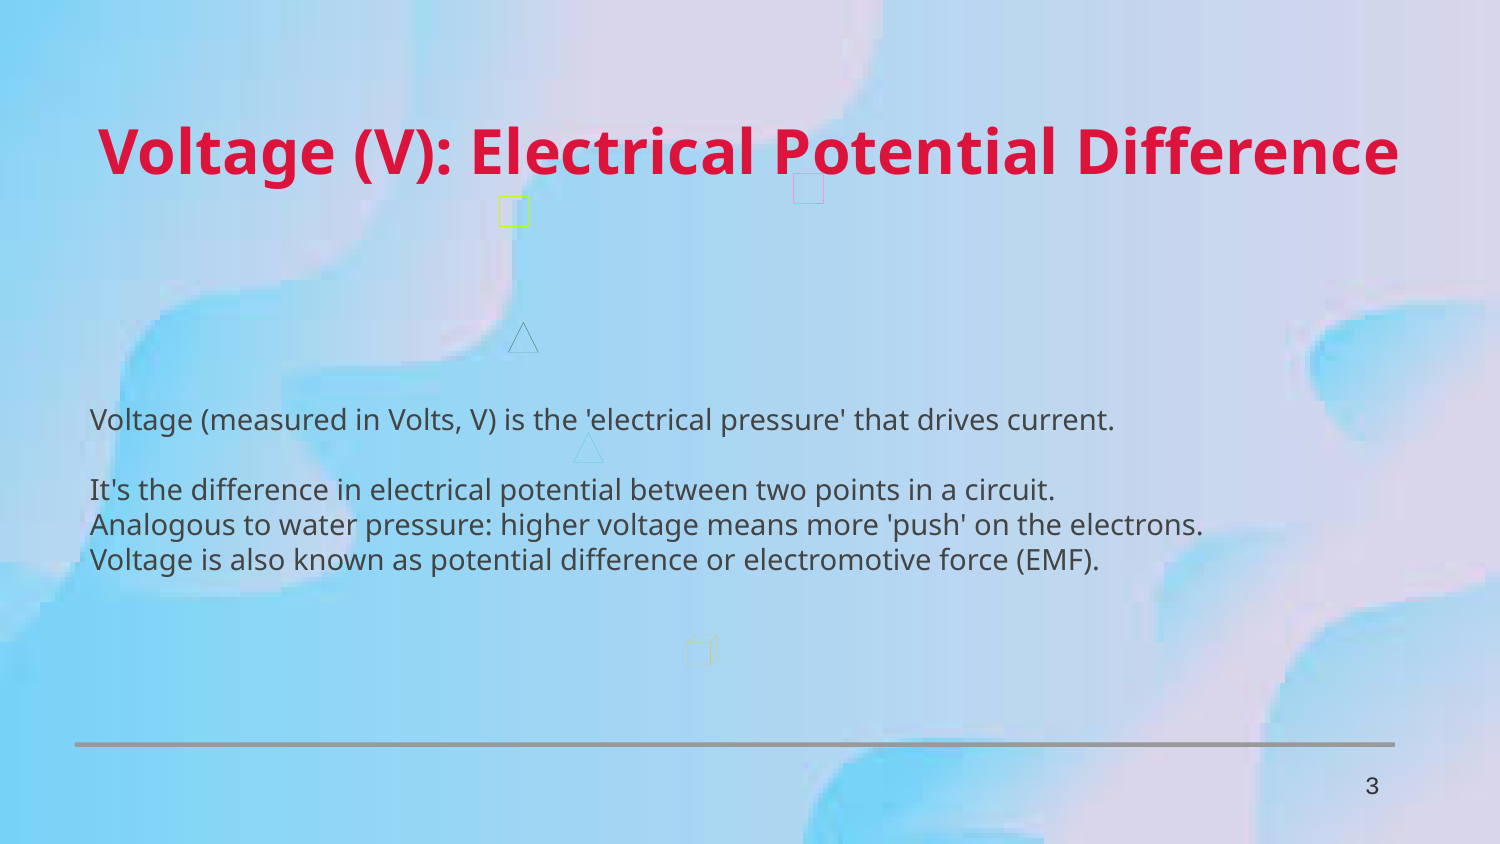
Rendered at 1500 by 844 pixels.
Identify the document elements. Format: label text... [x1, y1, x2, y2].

text_box Voltage (measured in Volts, V) is the 'electrical pressure' that drives current. It's the difference in electrical potential between two points in a circuit. Analogous to water pressure: higher voltage means more 'push' on the electrons. Voltage is also known as potential difference or electromotive force (EMF). [74, 270, 1425, 777]
text_box [74, 742, 1395, 747]
text_box Voltage (V): Electrical Potential Difference [74, 74, 1425, 225]
picture [0, 0, 1500, 844]
